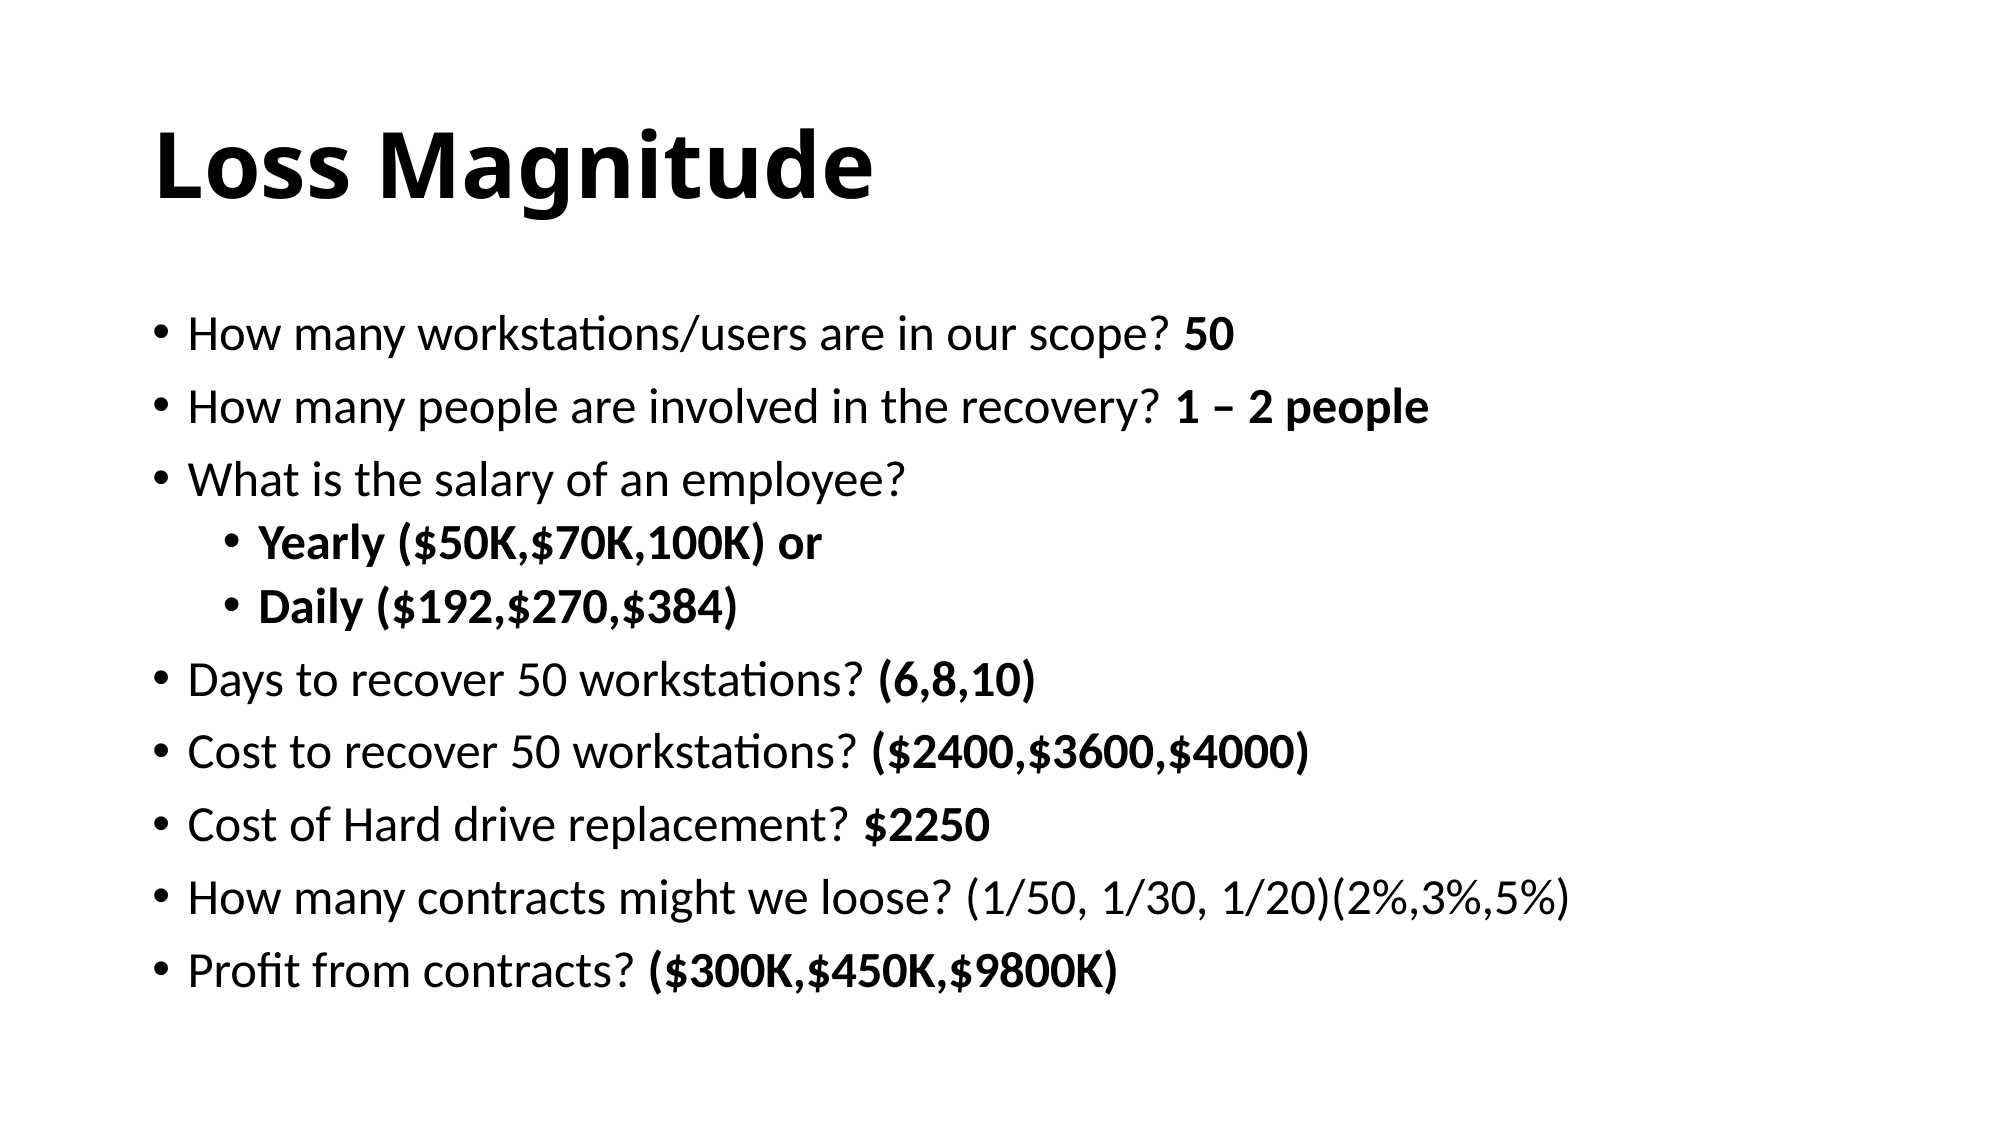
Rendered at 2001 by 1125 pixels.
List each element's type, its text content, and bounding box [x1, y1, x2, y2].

list How many workstations/users are in our scope? 50 How many people are involved in the recovery? 1 – 2 people What is the salary of an employee? Yearly ($50K,$70K,100K) or Daily ($192,$270,$384) Days to recover 50 workstations? (6,8,10) Cost to recover 50 workstations? ($2400,$3600,$4000) Cost of Hard drive replacement? $2250 How many contracts might we loose? (1/50, 1/30, 1/20)(2%,3%,5%) Profit from contracts? ($300K,$450K,$9800K) [137, 299, 1863, 1014]
title Loss Magnitude [137, 59, 1863, 278]
